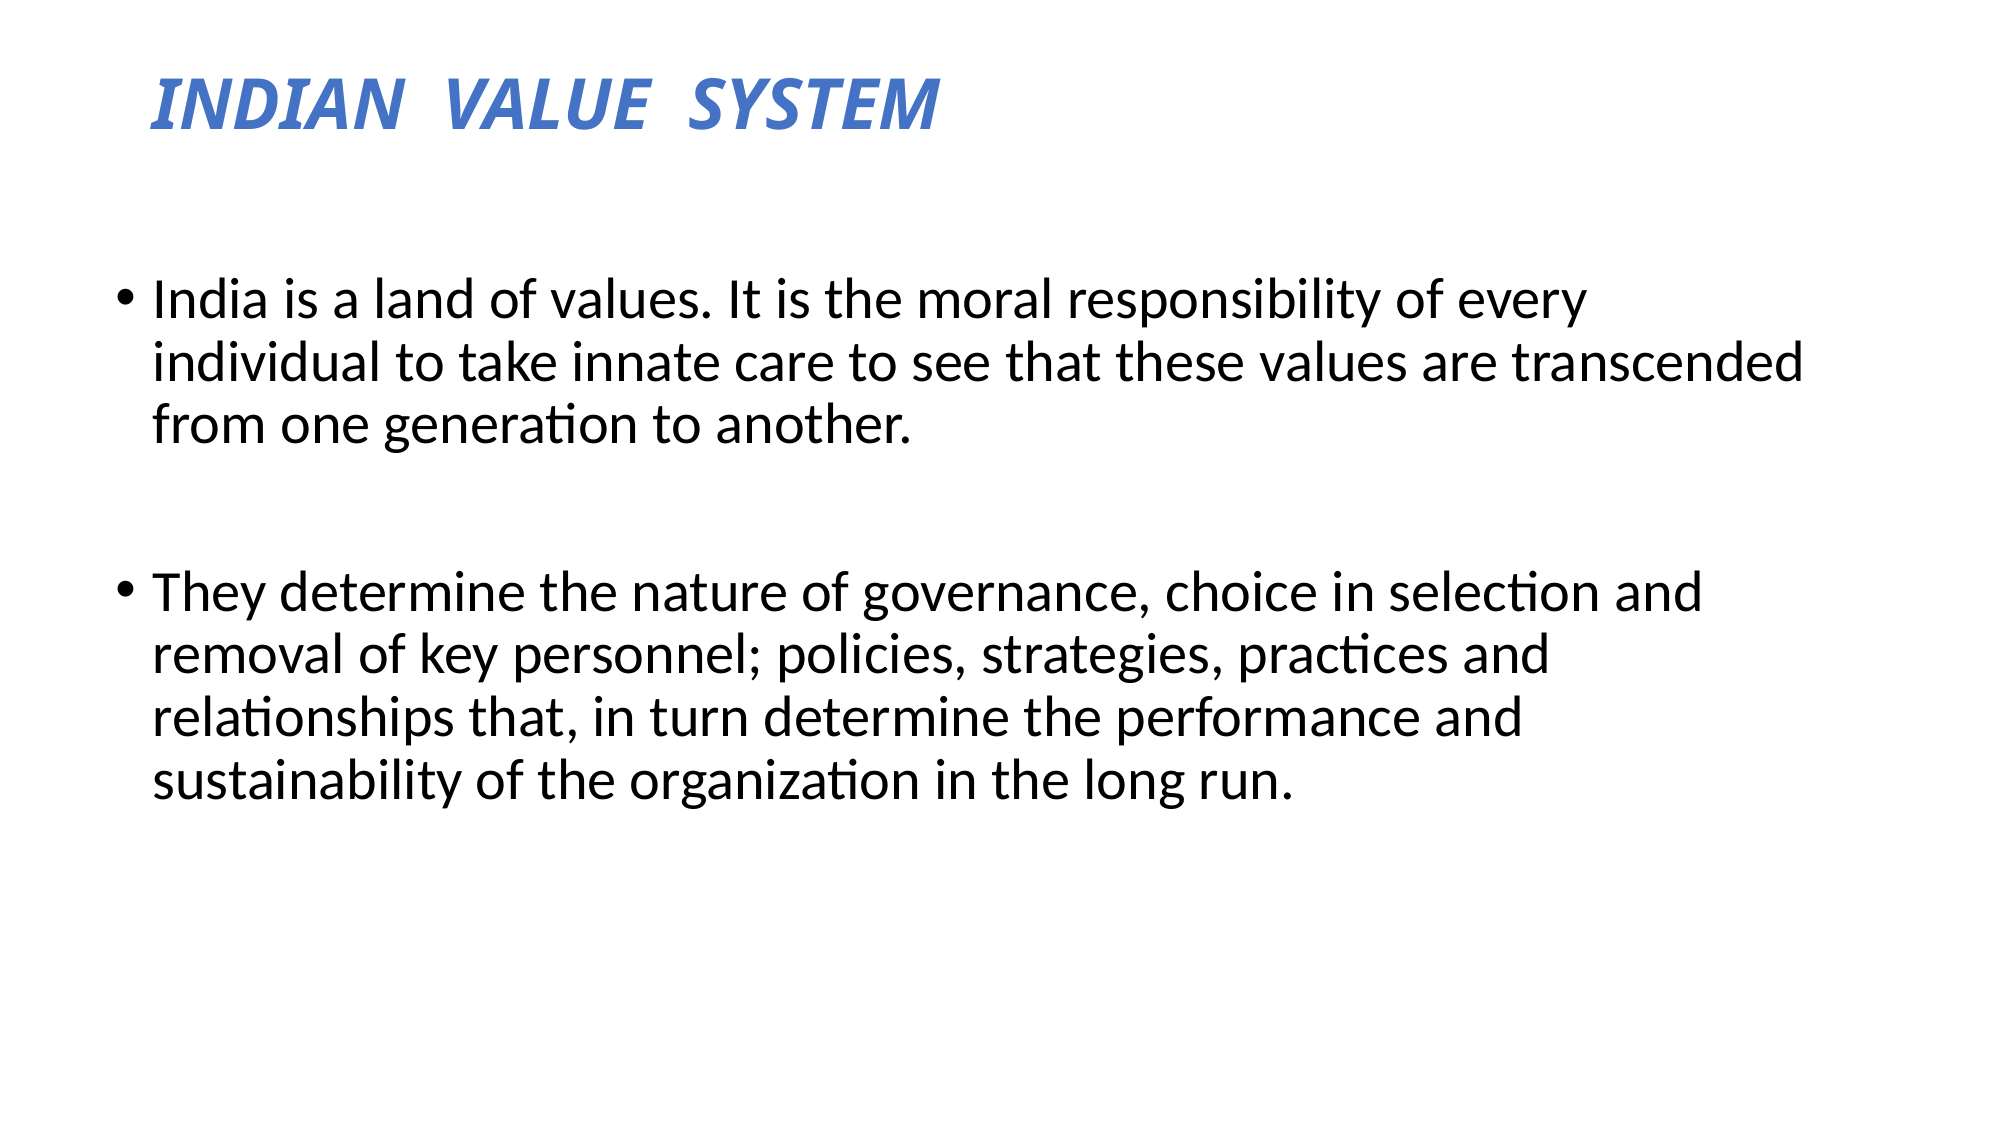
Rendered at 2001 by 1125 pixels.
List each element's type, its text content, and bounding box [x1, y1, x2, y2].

title INDIAN VALUE SYSTEM [137, 59, 1863, 238]
list India is a land of values. It is the moral responsibility of every individual to take innate care to see that these values are transcended from one generation to another. They determine the nature of governance, choice in selection and removal of key personnel; policies, strategies, practices and relationships that, in turn determine the performance and sustainability of the organization in the long run. [100, 169, 1826, 884]
